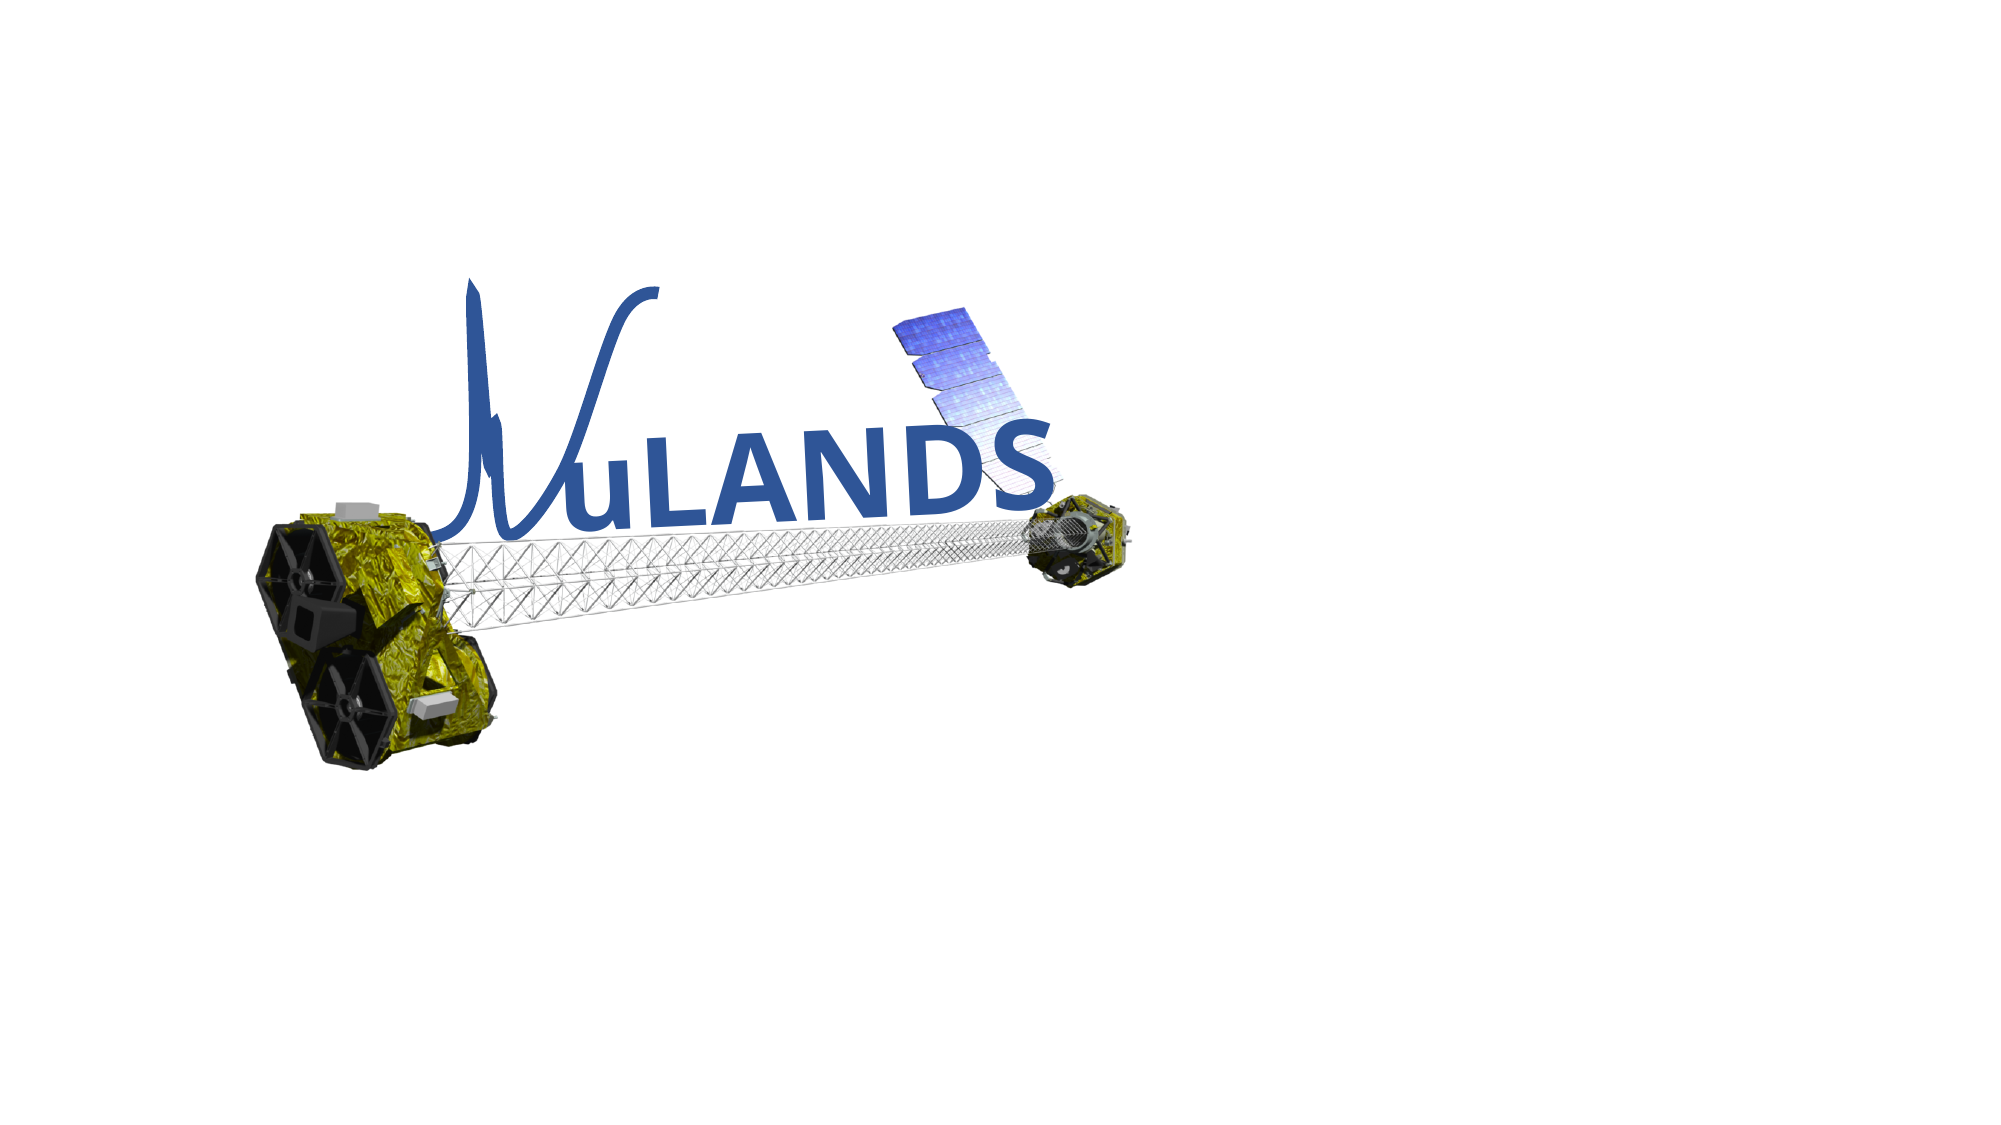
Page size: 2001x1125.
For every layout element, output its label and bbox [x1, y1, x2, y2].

text_box [244, 285, 1136, 788]
